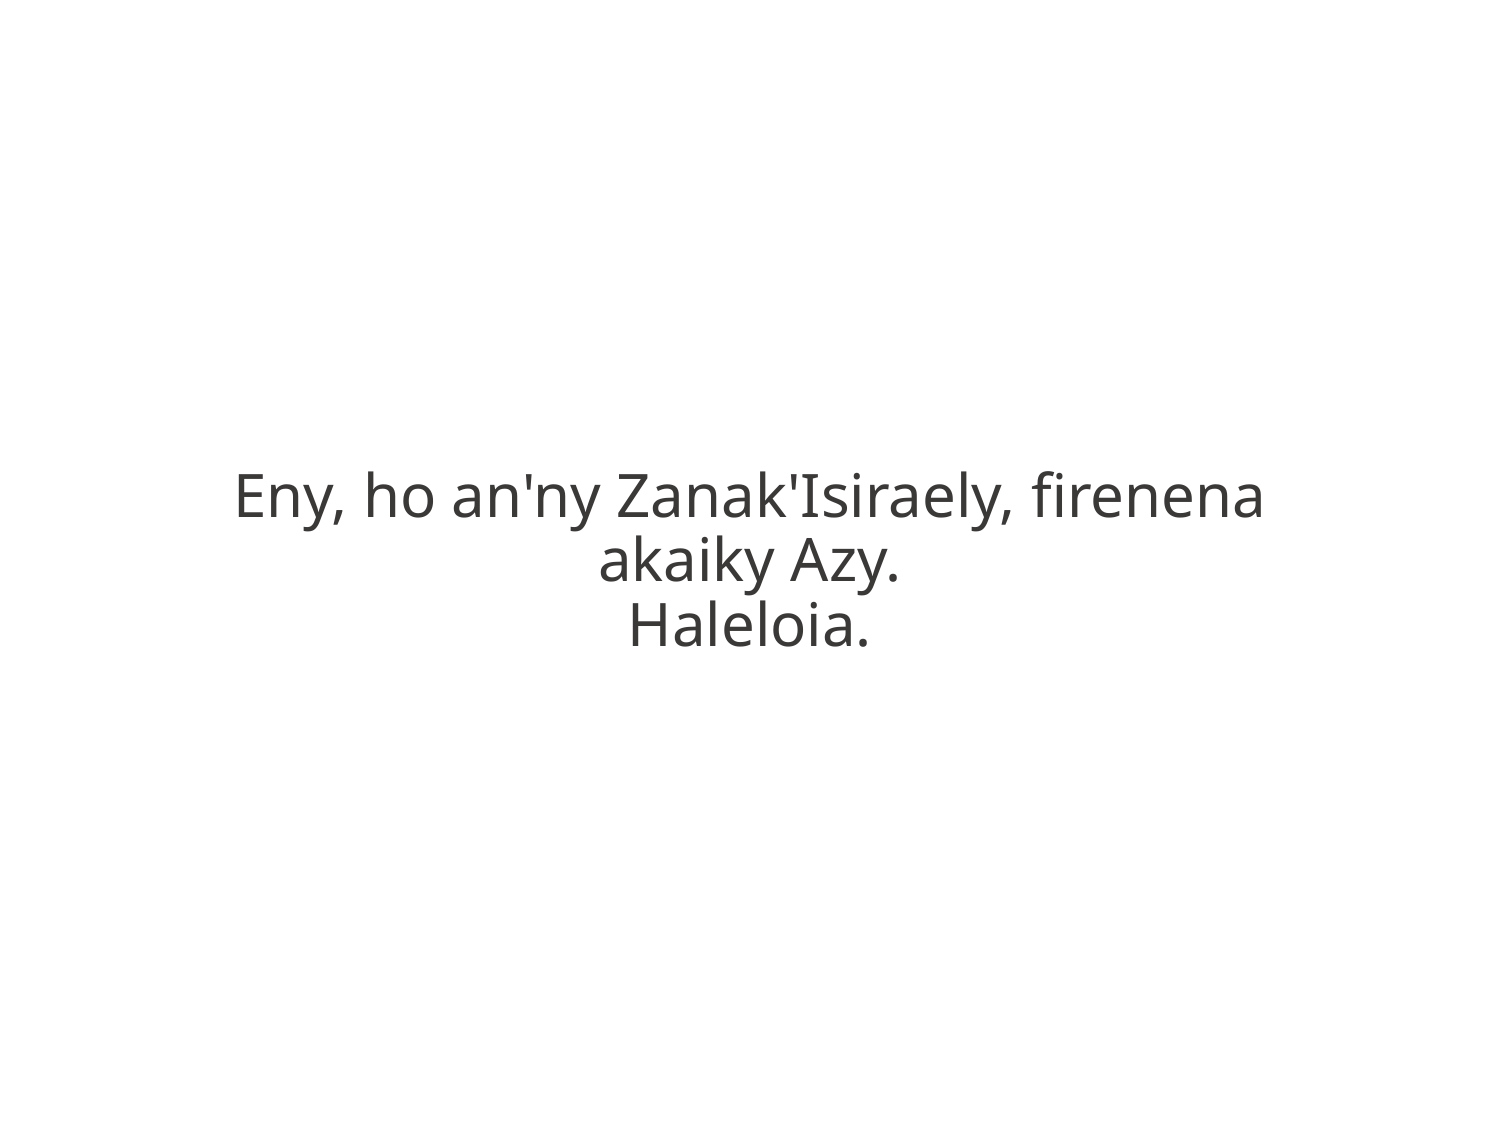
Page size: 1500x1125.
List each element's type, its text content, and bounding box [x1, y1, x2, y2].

title Eny, ho an'ny Zanak'Isiraely, firenena akaiky Azy. Haleloia. [103, 453, 1397, 672]
